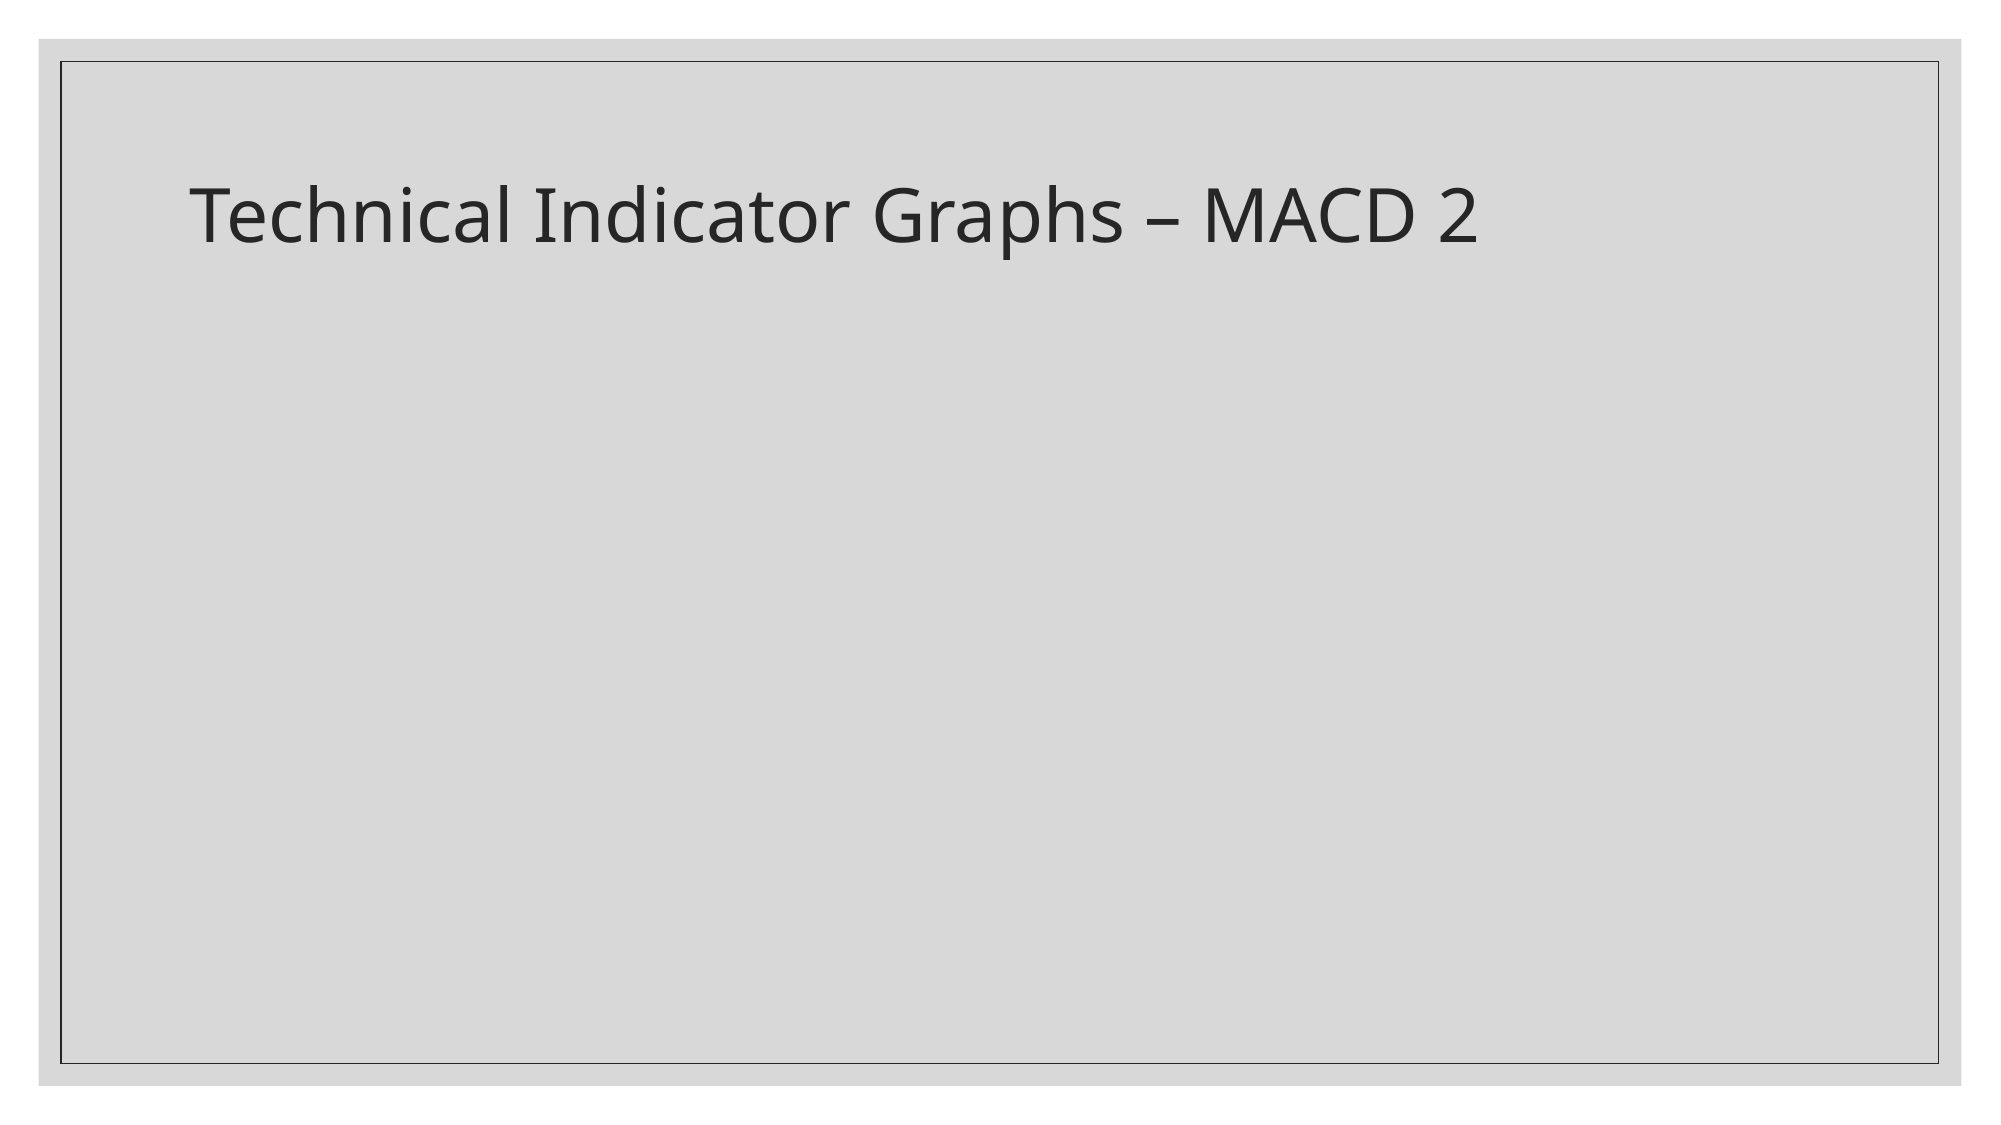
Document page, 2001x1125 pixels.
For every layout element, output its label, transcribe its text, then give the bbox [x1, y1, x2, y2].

title Technical Indicator Graphs – MACD 2 [174, 105, 1825, 331]
